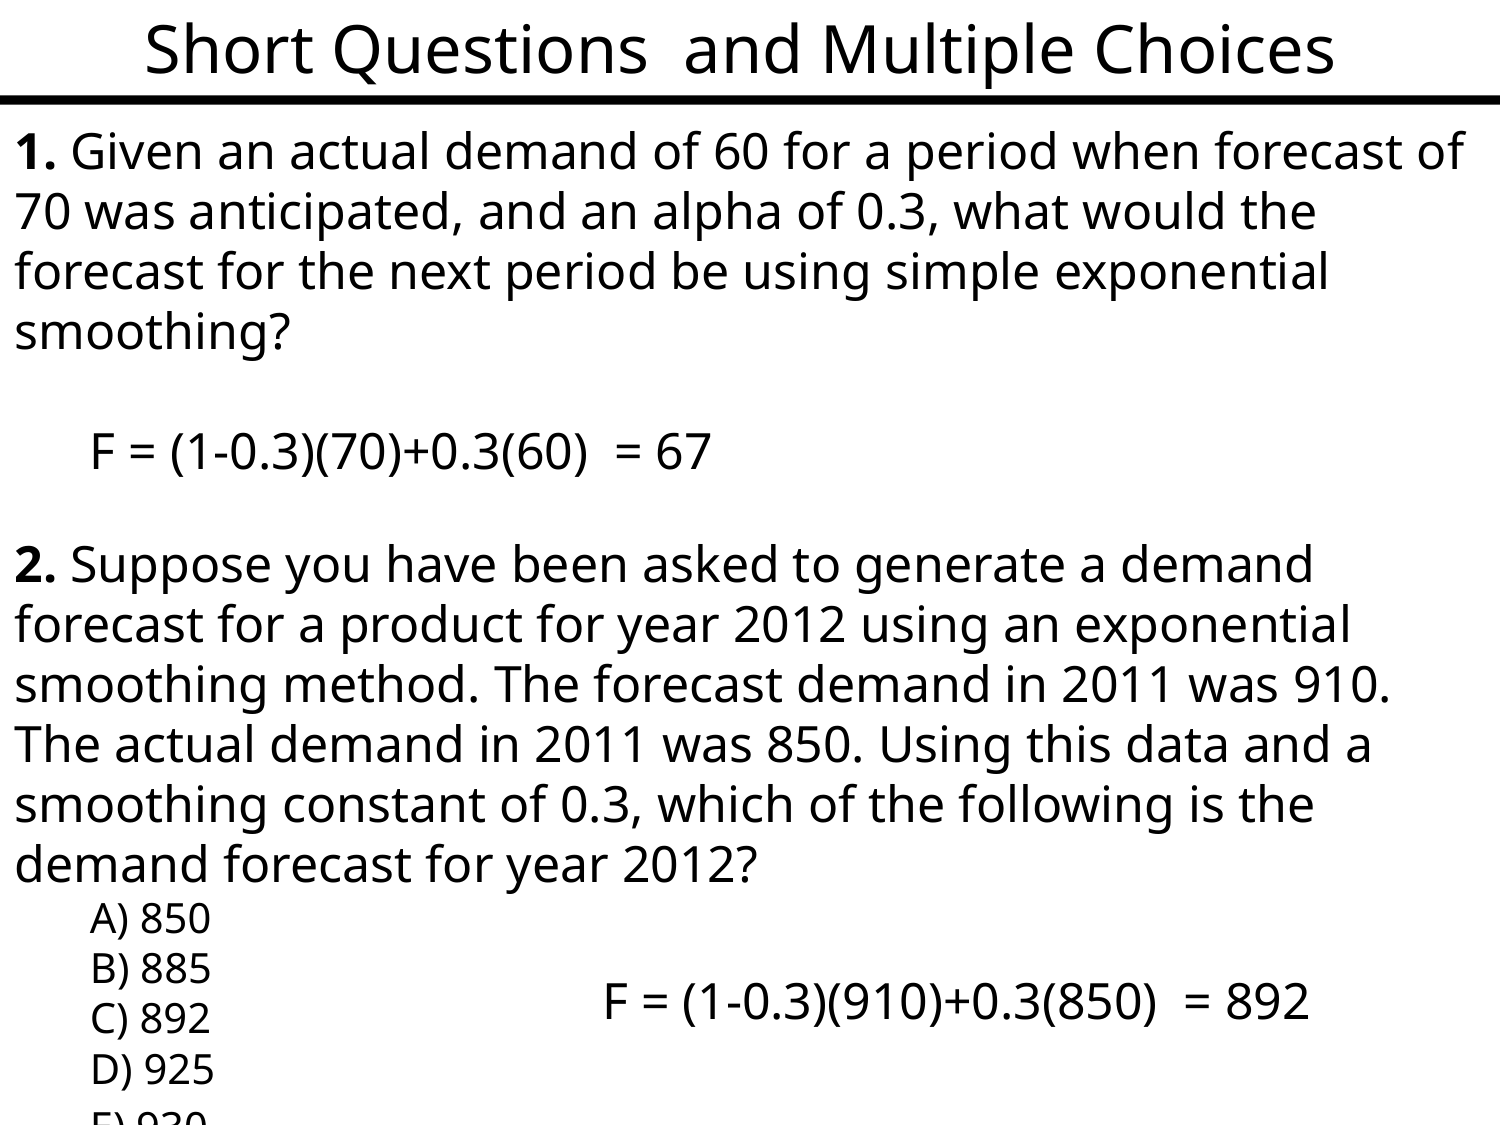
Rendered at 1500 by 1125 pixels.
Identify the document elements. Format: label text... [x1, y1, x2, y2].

text_box Short Questions and Multiple Choices [0, 0, 1500, 95]
text_box 2. Suppose you have been asked to generate a demand forecast for a product for year 2012 using an exponential smoothing method. The forecast demand in 2011 was 910. The actual demand in 2011 was 850. Using this data and a smoothing constant of 0.3, which of the following is the demand forecast for year 2012? A) 850 B) 885 C) 892 D) 925 E) 930 [0, 524, 1500, 1125]
text_box 1. Given an actual demand of 60 for a period when forecast of 70 was anticipated, and an alpha of 0.3, what would the forecast for the next period be using simple exponential smoothing? F = (1-0.3)(70)+0.3(60) = 67 [0, 112, 1500, 488]
text_box F = (1-0.3)(910)+0.3(850) = 892 [587, 962, 1413, 1038]
